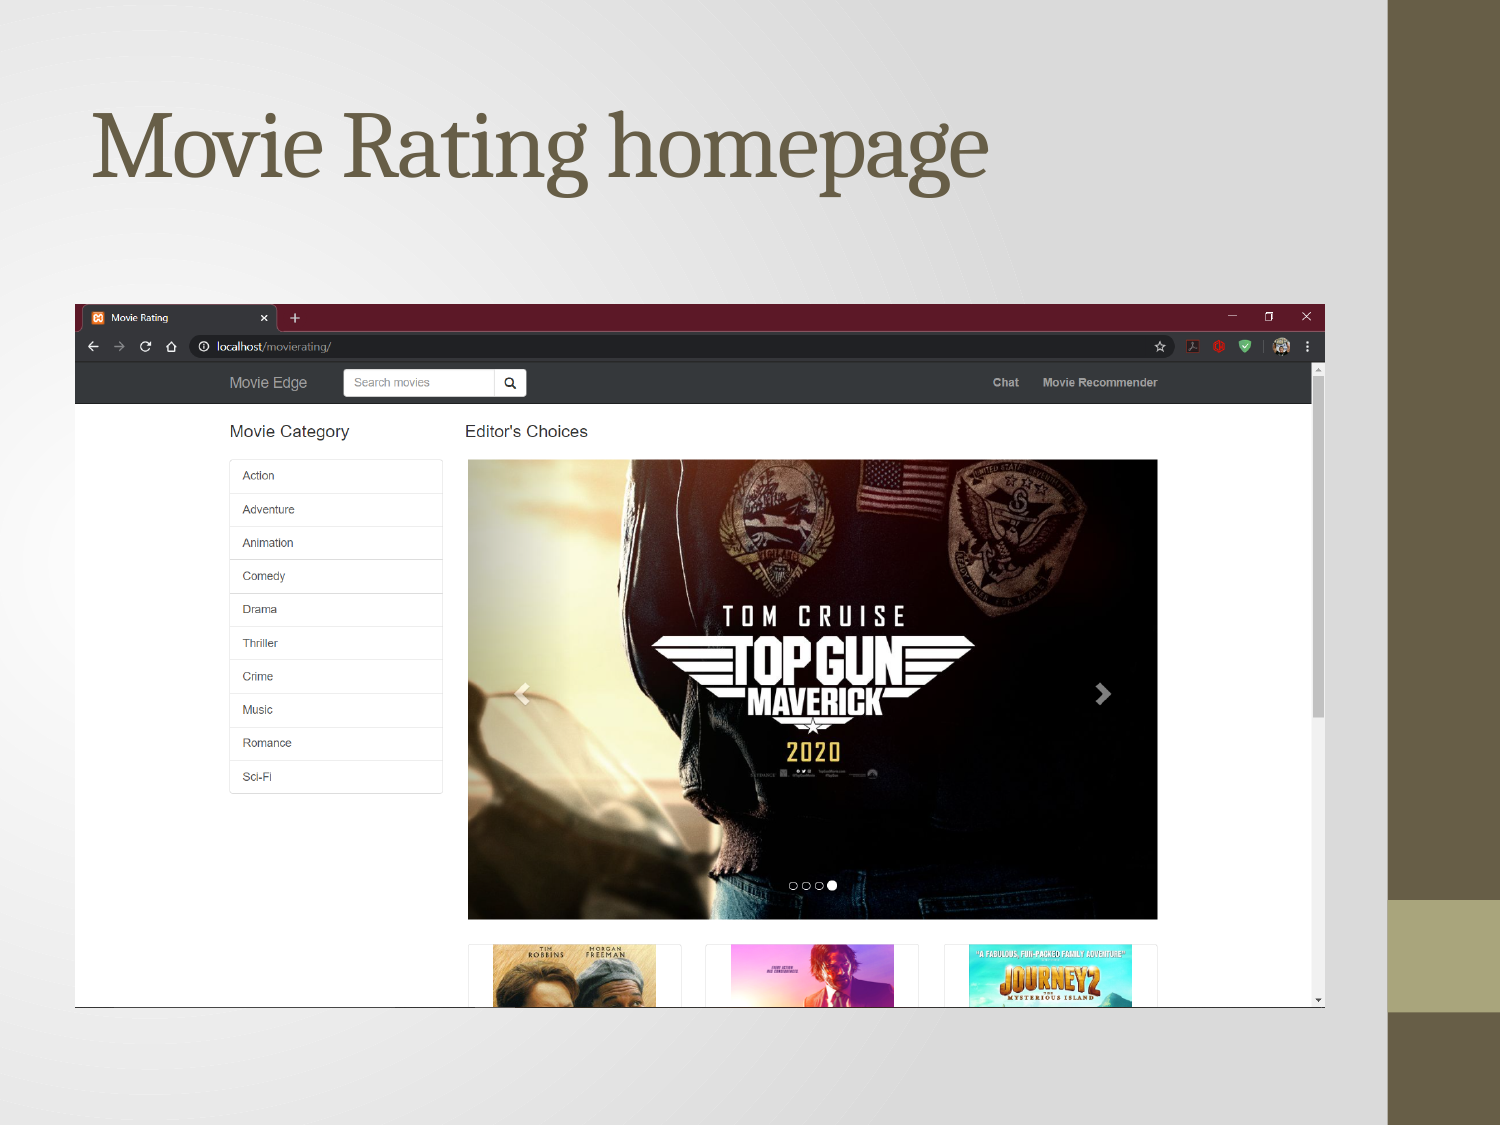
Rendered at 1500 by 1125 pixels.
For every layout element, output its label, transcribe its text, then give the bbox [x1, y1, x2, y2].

title Movie Rating homepage [75, 45, 1325, 233]
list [74, 304, 1326, 1009]
